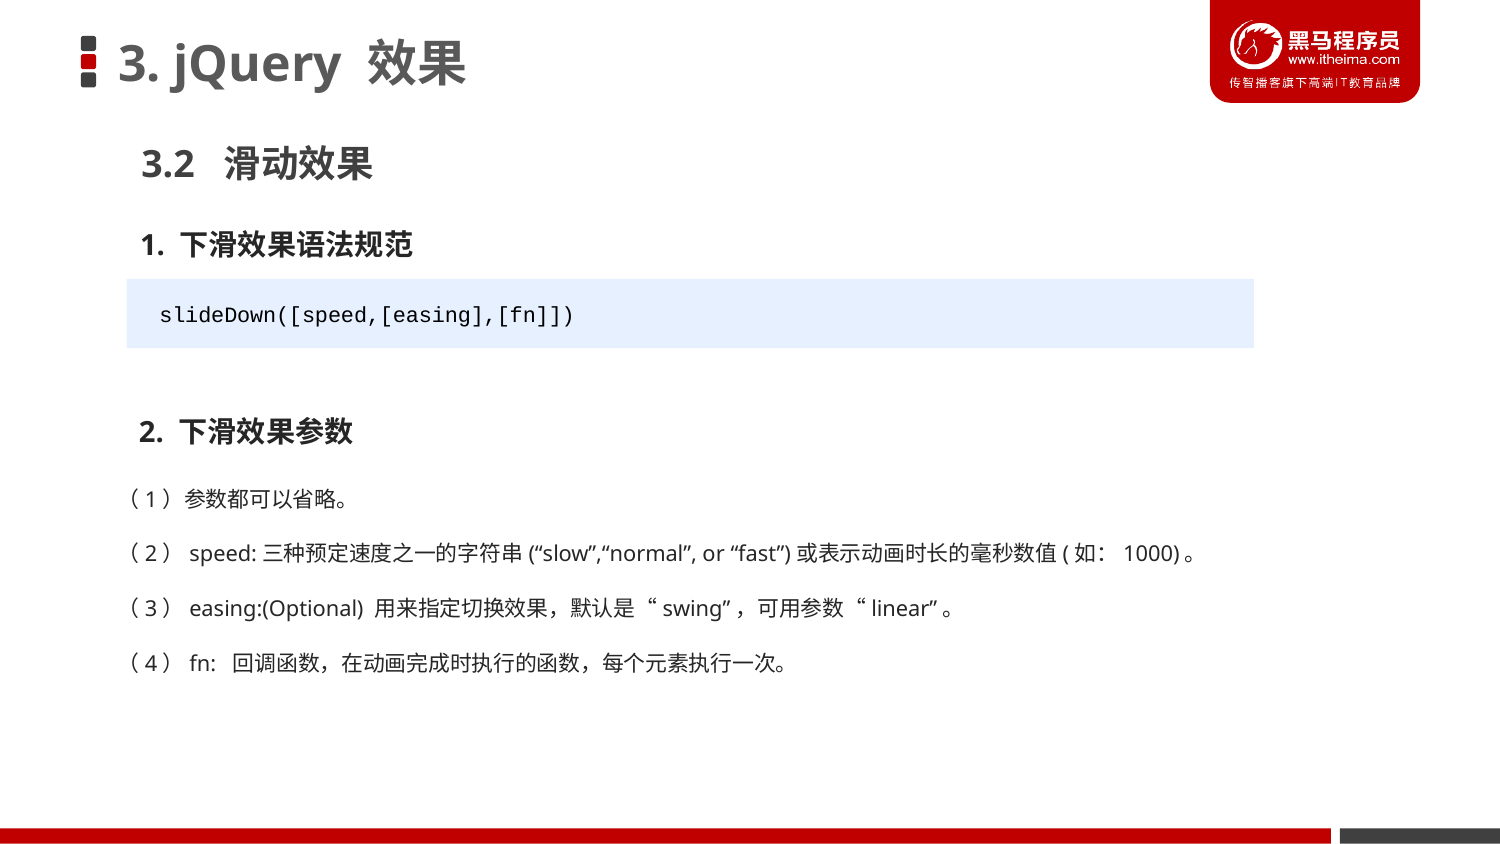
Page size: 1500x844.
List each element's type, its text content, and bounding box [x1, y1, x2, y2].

text_box slideDown([speed,[easing],[fn]]) [126, 284, 1255, 349]
picture [1211, 11, 1419, 97]
text_box 2. 下滑效果参数 [124, 388, 1379, 475]
text_box （1）参数都可以省略。 （2）speed:三种预定速度之一的字符串(“slow”,“normal”, or “fast”)或表示动画时长的毫秒数值(如：1000)。 （3）easing:(Optional) 用来指定切换效果，默认是“swing”，可用参数“linear”。 （4）fn: 回调函数，在动画完成时执行的函数，每个元素执行一次。 [103, 465, 1357, 733]
title 3. jQuery 效果 [103, 0, 1209, 130]
list 3.2 滑动效果 [126, 137, 1196, 201]
text_box 1. 下滑效果语法规范 [125, 201, 1264, 284]
